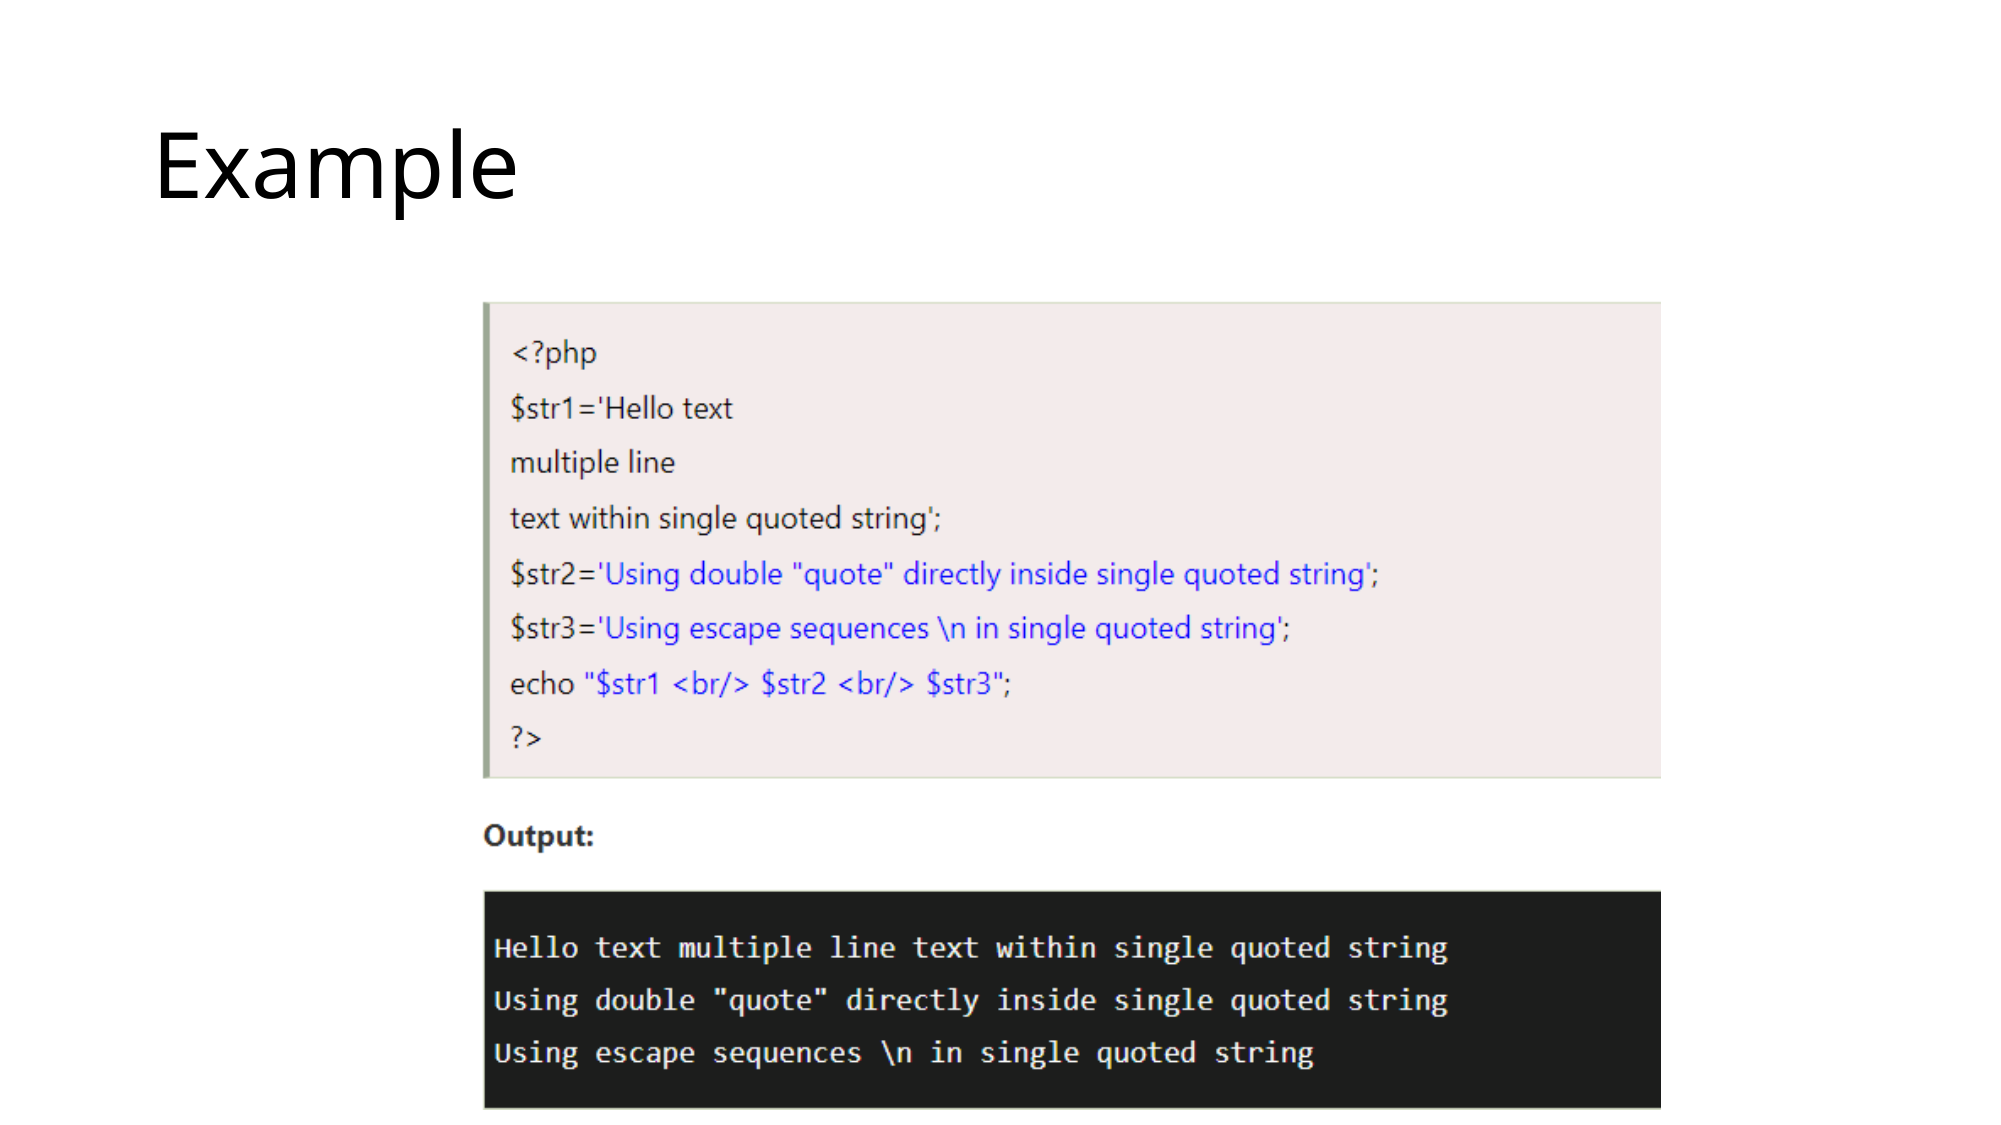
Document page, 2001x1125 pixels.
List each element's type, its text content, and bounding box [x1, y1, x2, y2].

title Example [137, 59, 1863, 278]
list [480, 299, 1661, 1110]
